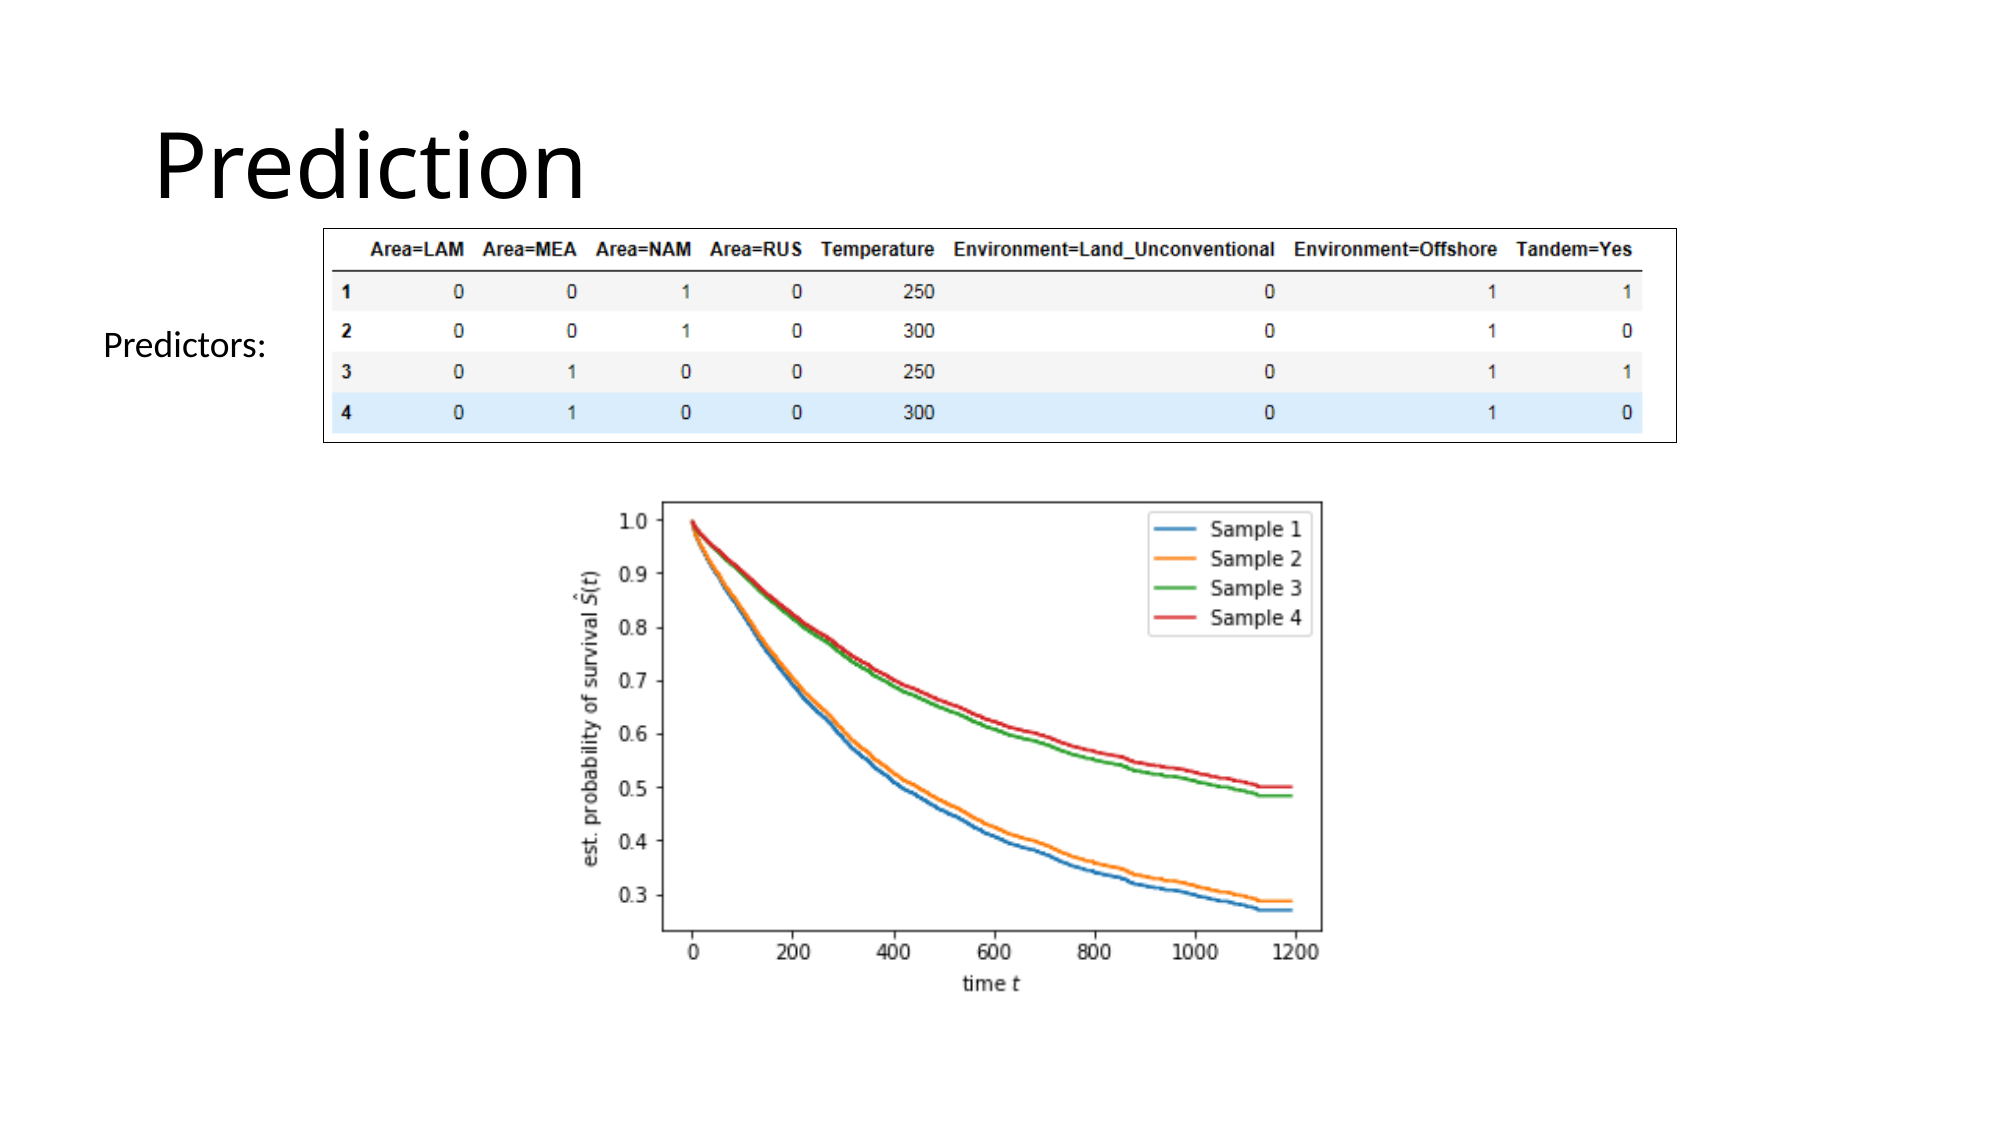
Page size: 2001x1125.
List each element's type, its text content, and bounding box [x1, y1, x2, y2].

picture [558, 490, 1333, 1017]
title Prediction [137, 59, 1863, 278]
text_box Predictors: [88, 312, 283, 373]
picture [323, 228, 1677, 443]
